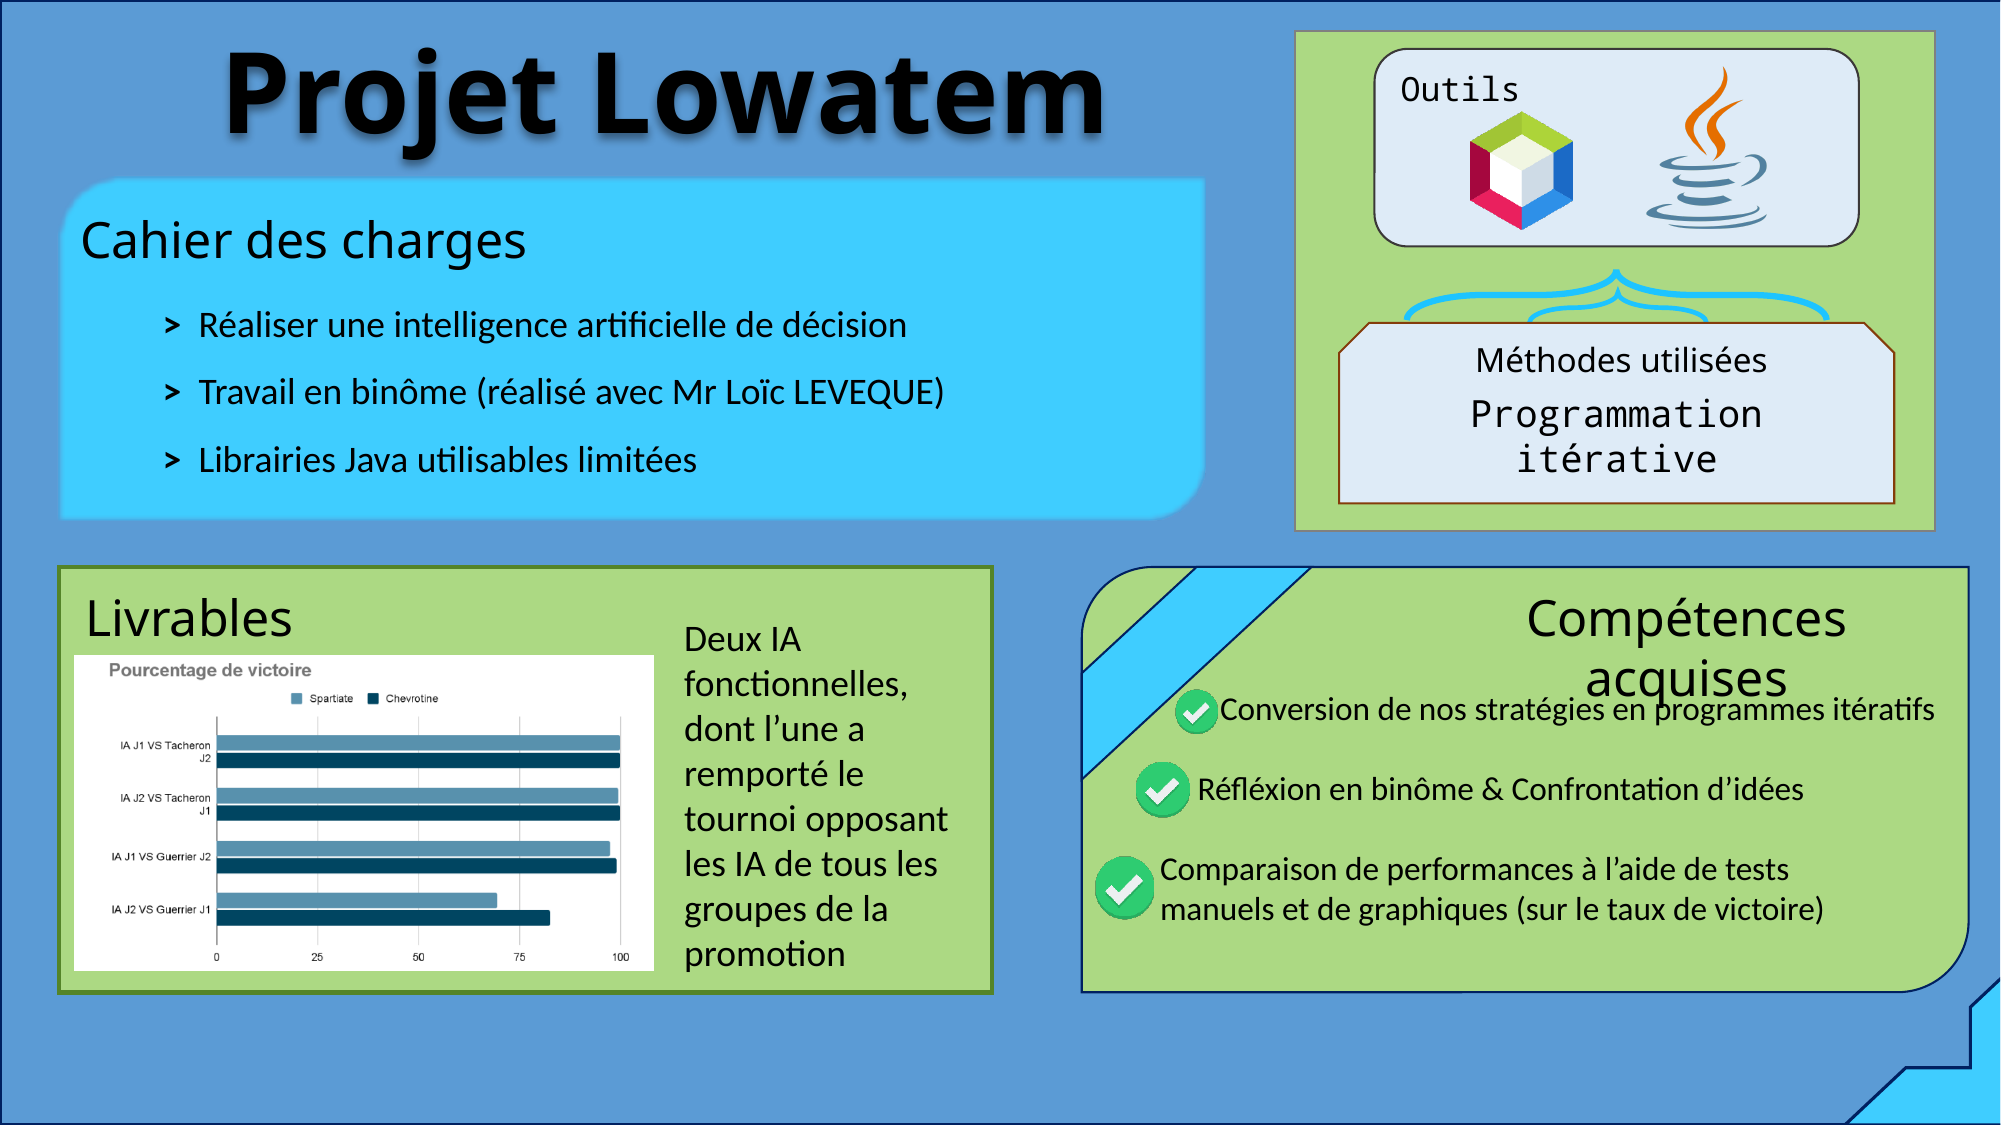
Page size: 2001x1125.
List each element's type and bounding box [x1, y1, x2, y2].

picture [1171, 685, 1222, 736]
picture [1646, 66, 1767, 229]
picture [1130, 756, 1195, 820]
picture [1470, 111, 1573, 230]
picture [74, 655, 654, 971]
picture [1089, 850, 1160, 922]
